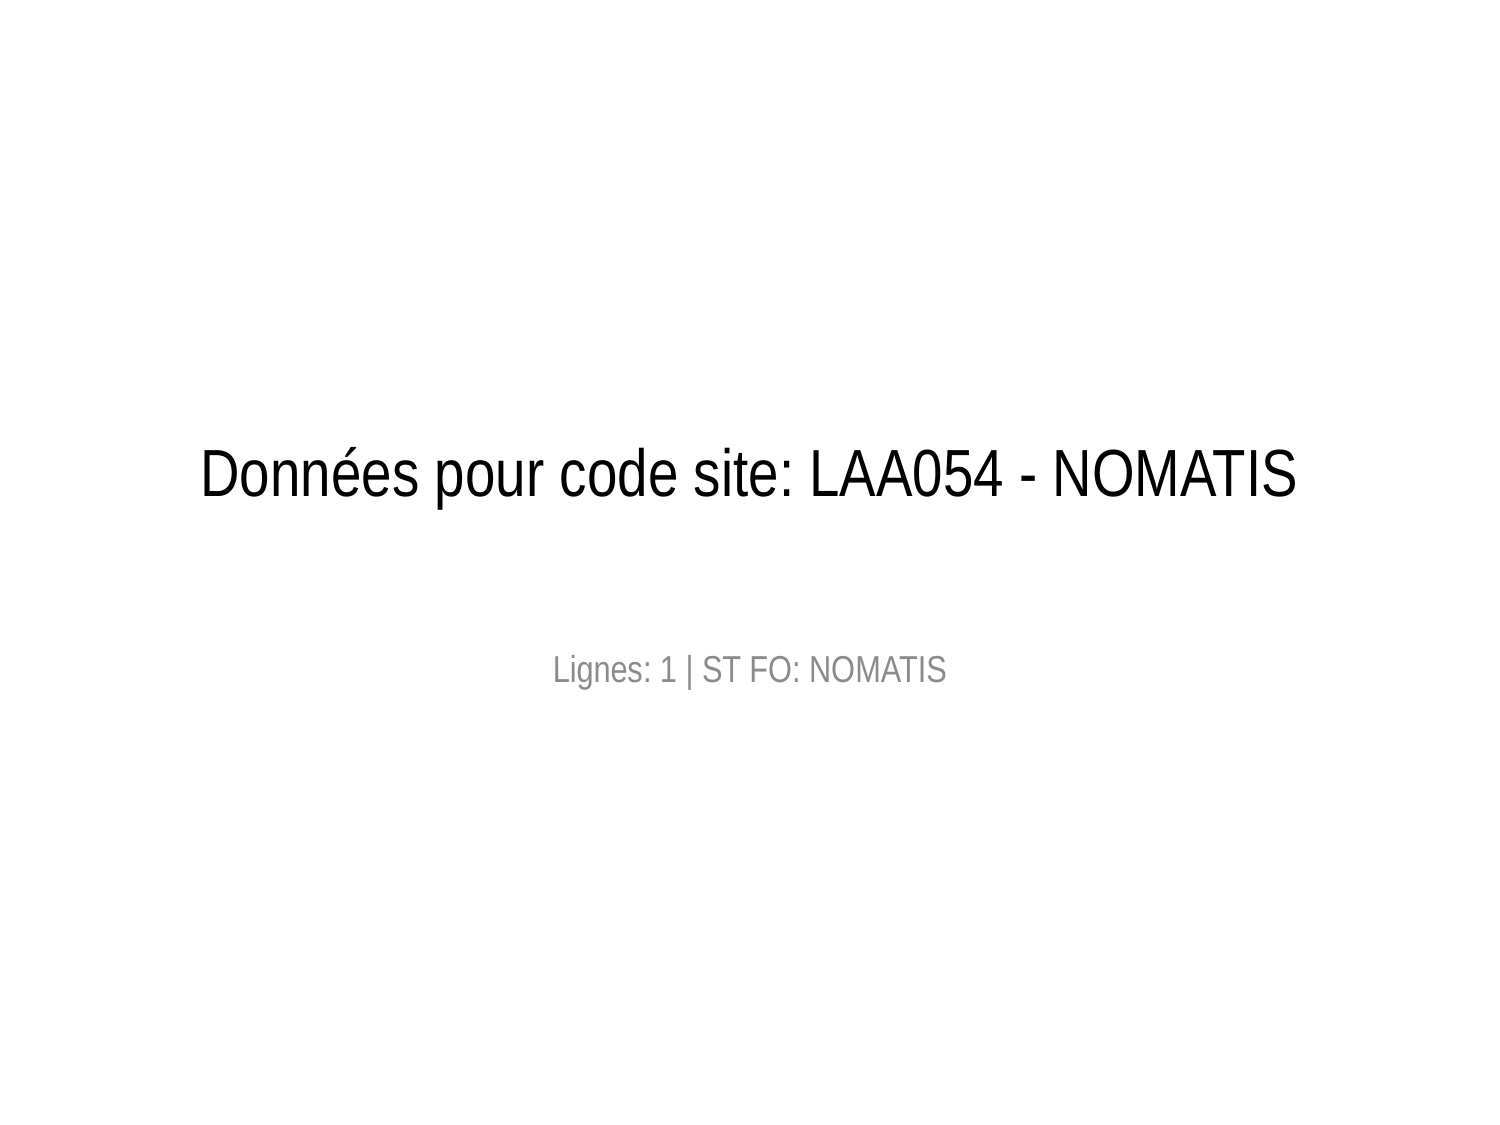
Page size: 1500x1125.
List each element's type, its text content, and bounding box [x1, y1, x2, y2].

title Données pour code site: LAA054 - NOMATIS [112, 349, 1388, 591]
subtitle Lignes: 1 | ST FO: NOMATIS [225, 637, 1275, 925]
